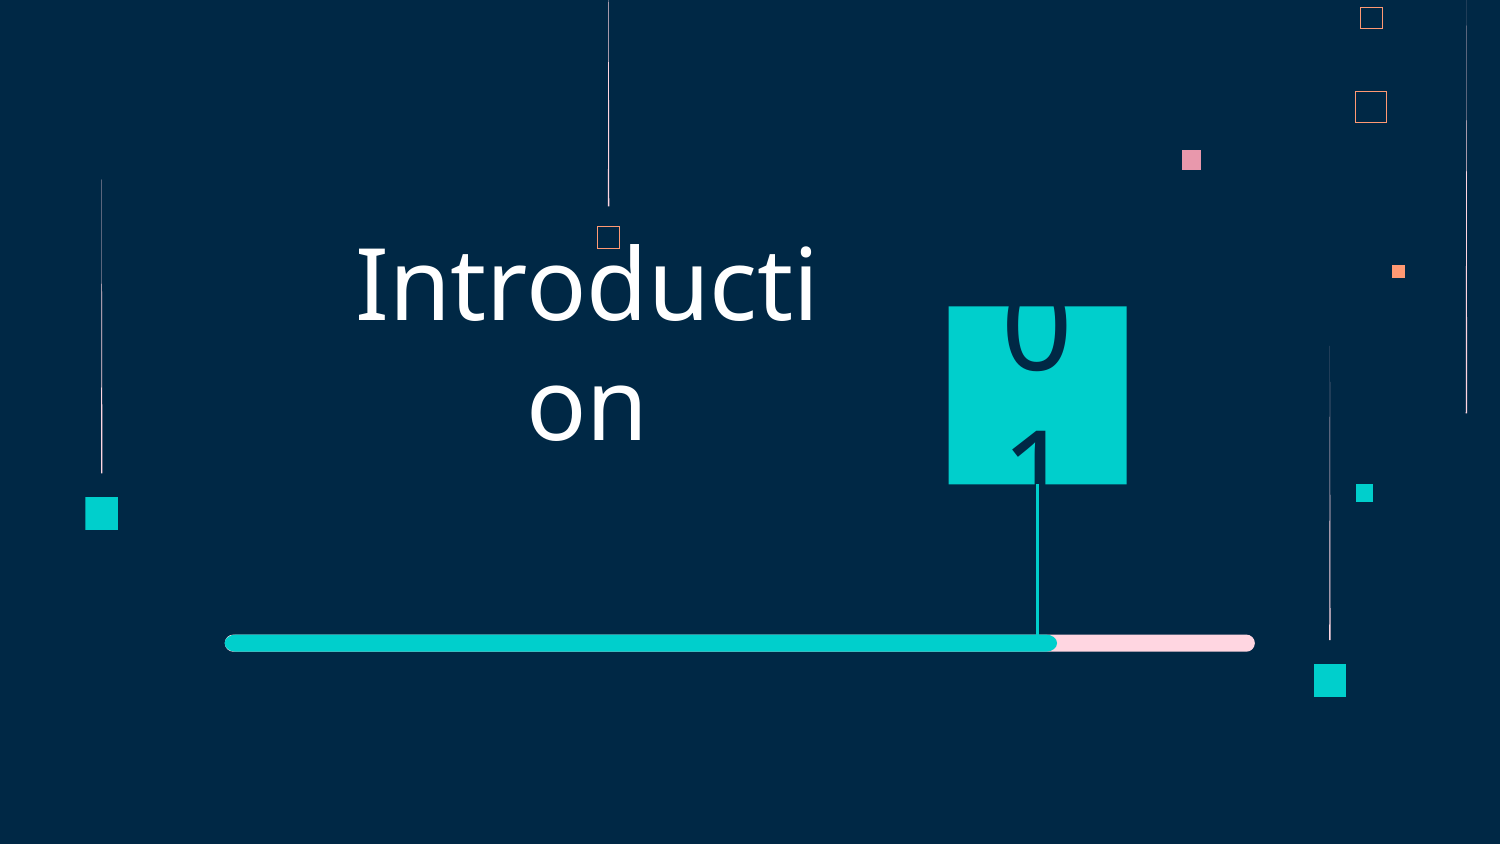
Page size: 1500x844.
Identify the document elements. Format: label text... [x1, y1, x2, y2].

title 01 [957, 348, 1119, 443]
title Introduction [326, 338, 849, 476]
text_box [948, 306, 1127, 485]
text_box [224, 634, 1058, 652]
text_box [1049, 634, 1255, 652]
